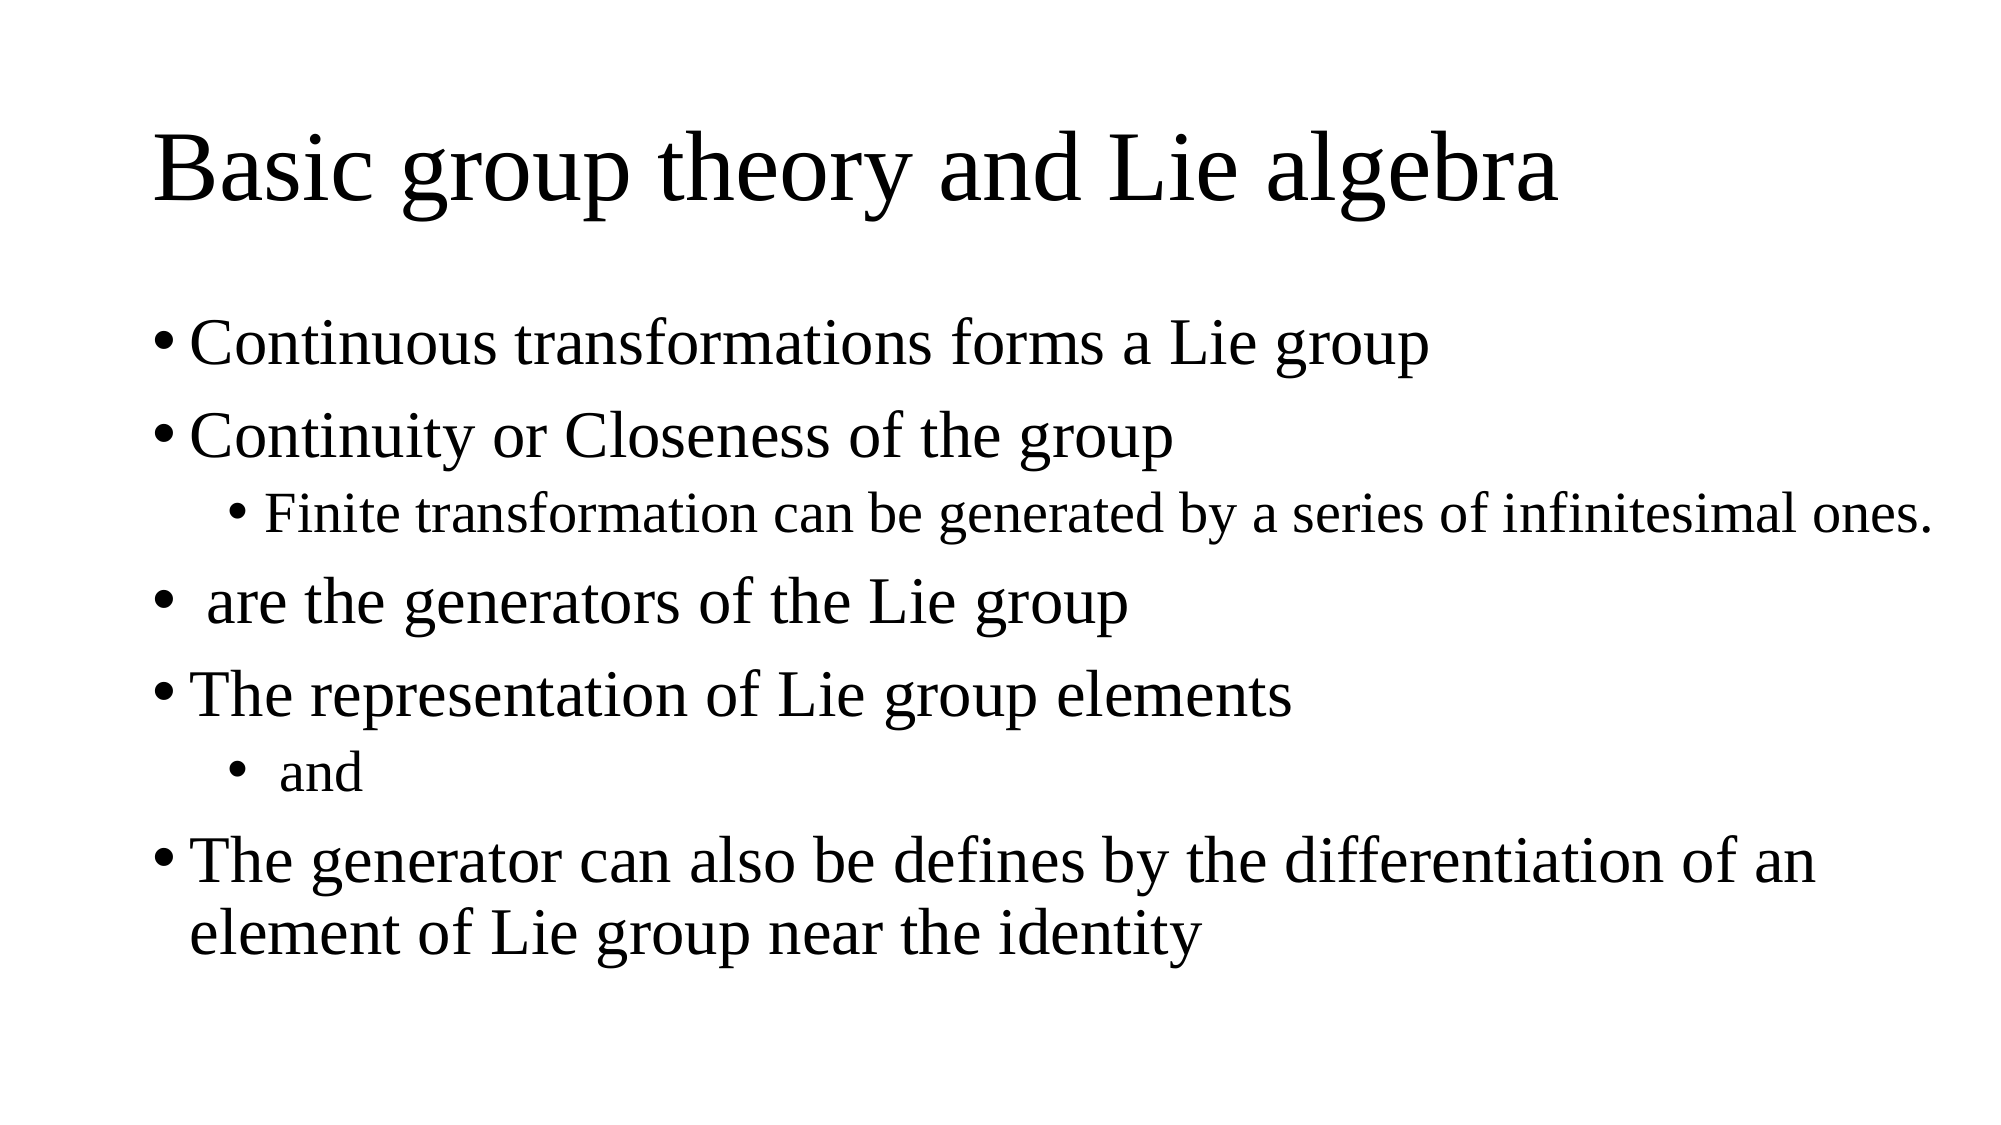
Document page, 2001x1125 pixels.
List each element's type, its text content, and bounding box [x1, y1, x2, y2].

title Basic group theory and Lie algebra [137, 59, 1863, 278]
